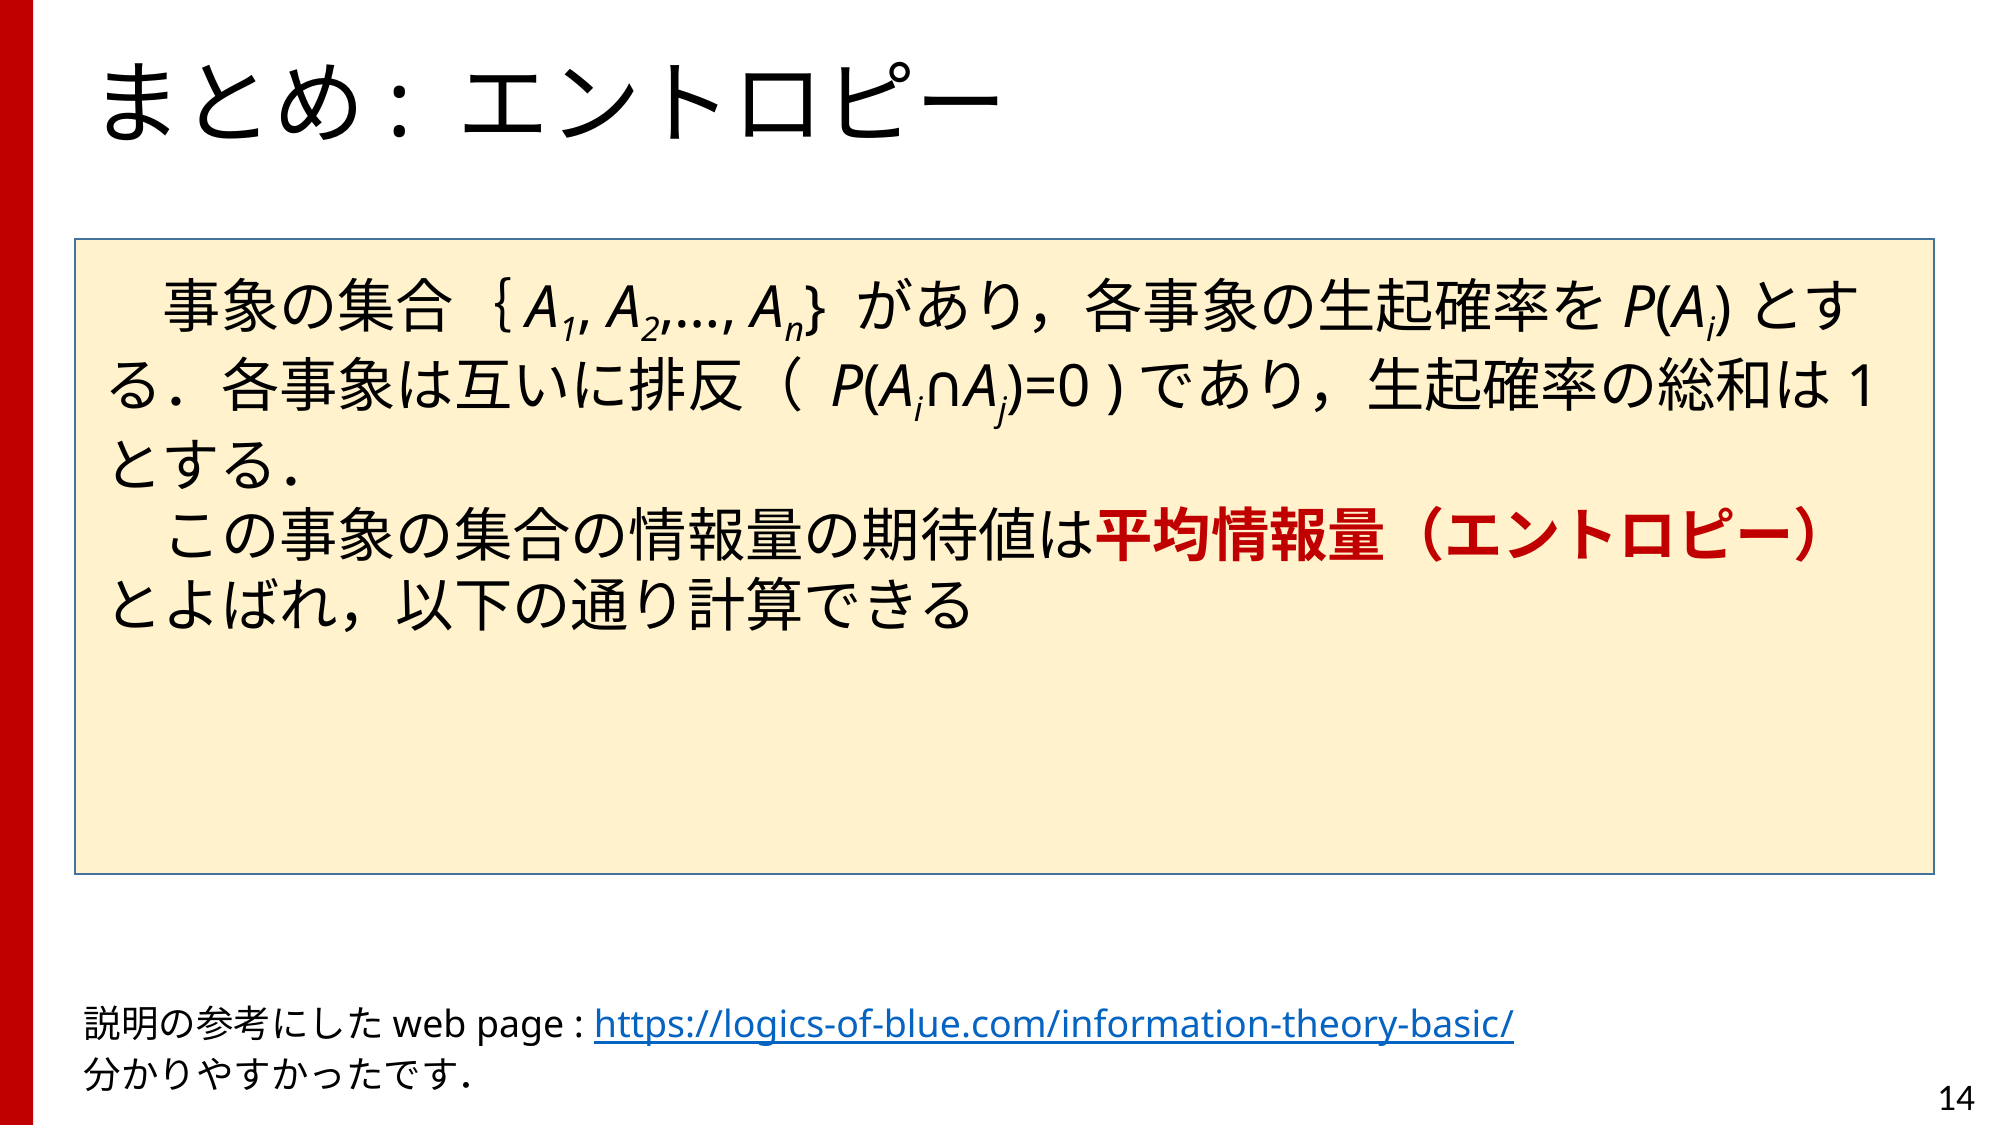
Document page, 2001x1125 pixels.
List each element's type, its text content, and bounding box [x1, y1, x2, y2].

title まとめ: エントロピー [75, 46, 1958, 167]
text_box 説明の参考にしたweb page : https://logics-of-blue.com/information-theory-basic/ 分かりやすかったです． [68, 993, 2000, 1104]
slide_number 14 [1539, 1104, 1990, 1125]
